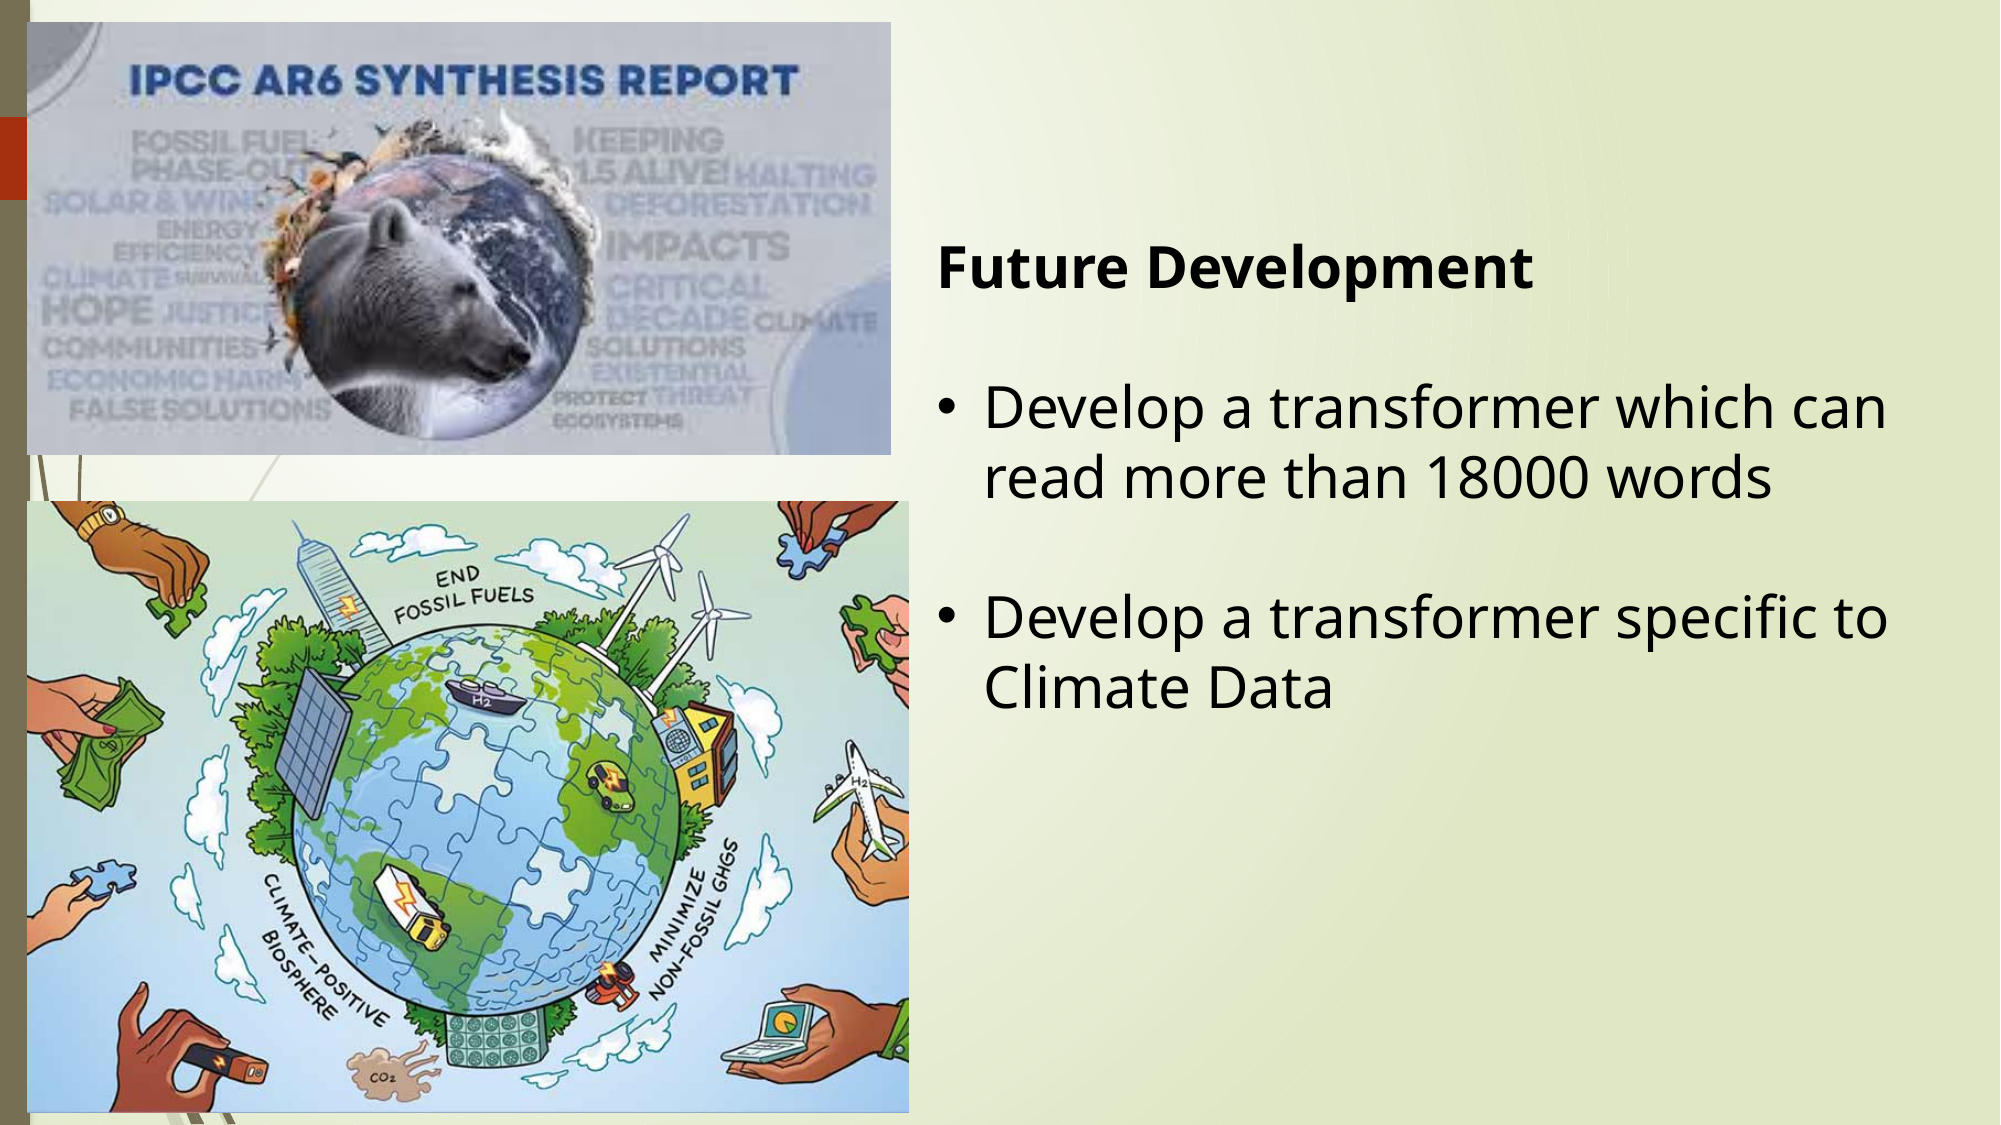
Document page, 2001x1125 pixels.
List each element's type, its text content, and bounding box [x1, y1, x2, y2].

picture [27, 500, 909, 1114]
picture [27, 21, 891, 456]
text_box Future Development Develop a transformer which can read more than 18000 words Develop a transformer specific to Climate Data [921, 222, 1959, 728]
